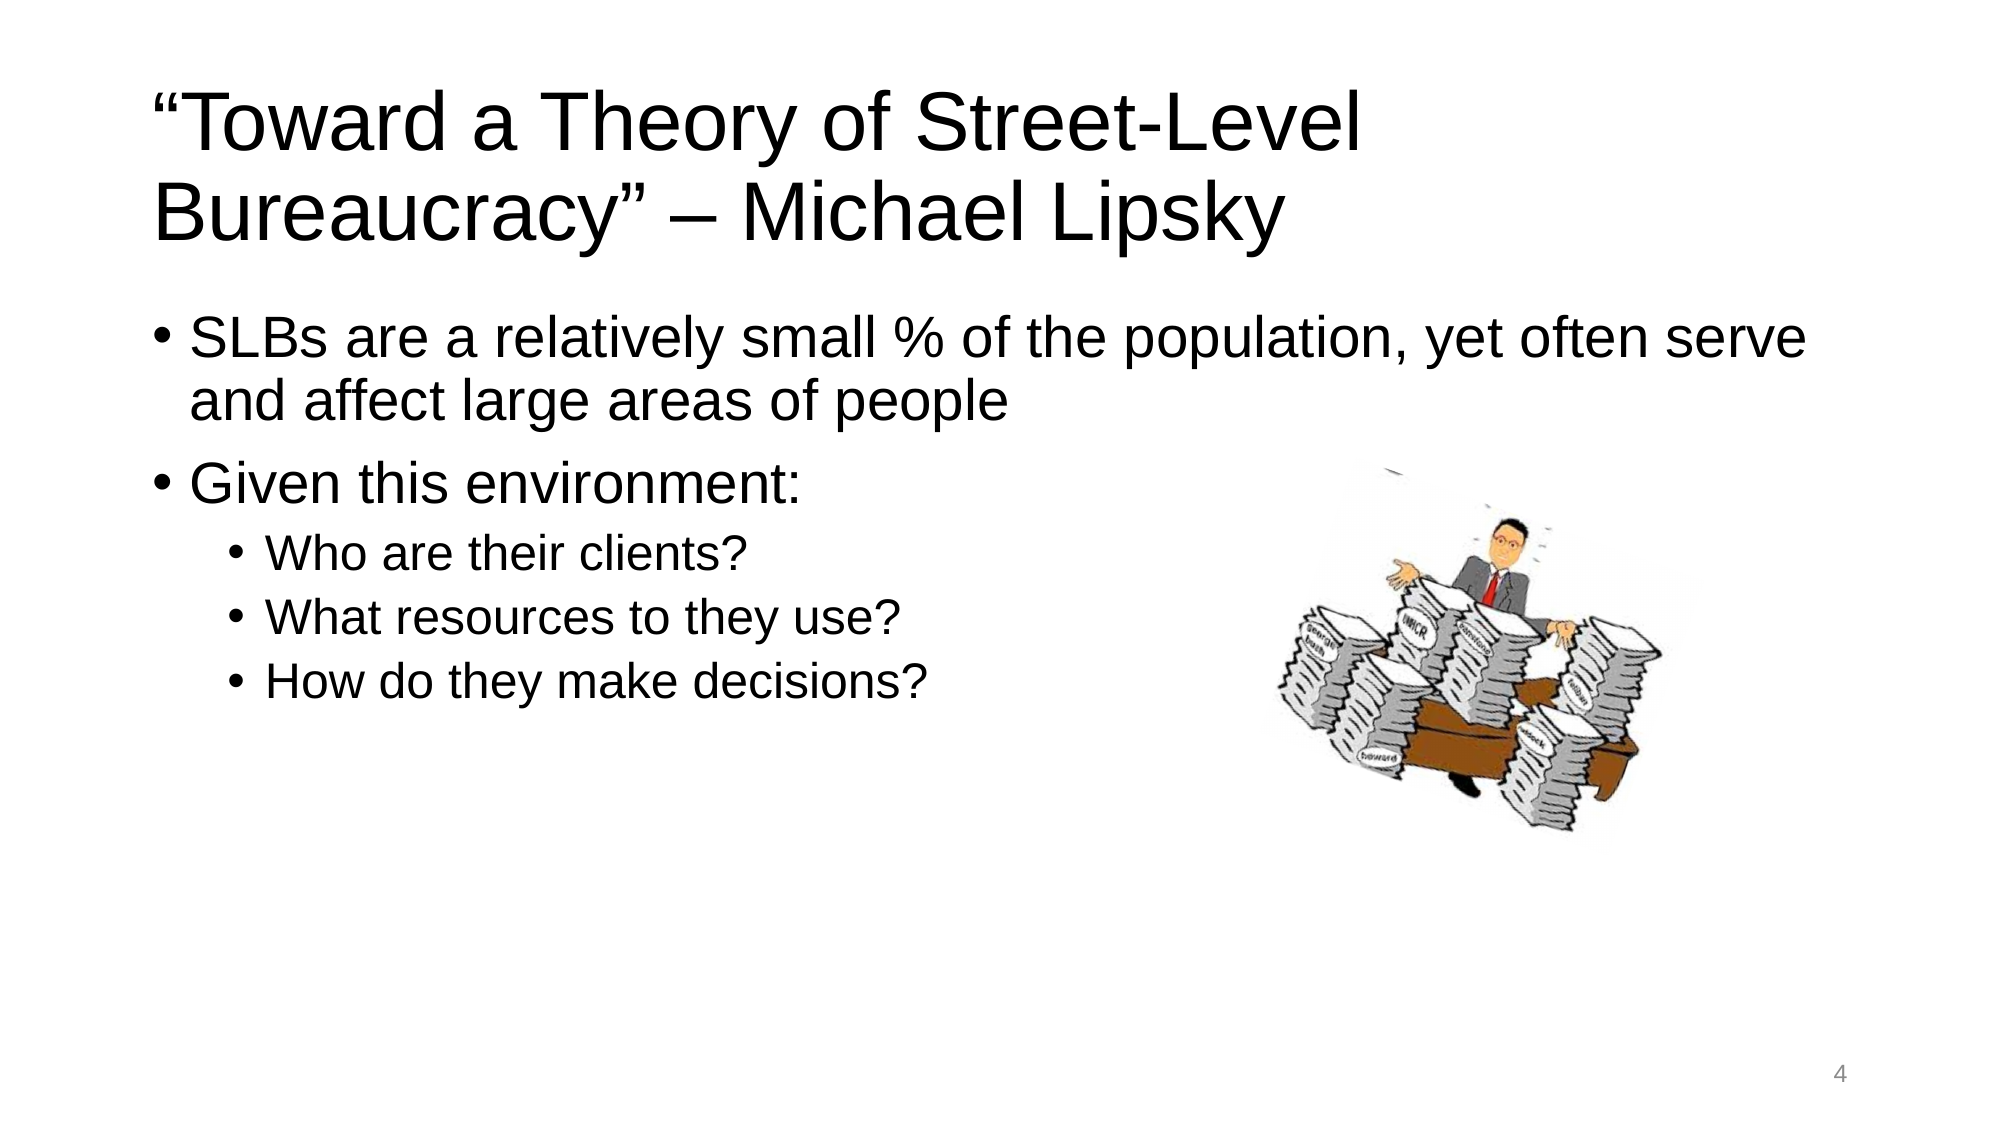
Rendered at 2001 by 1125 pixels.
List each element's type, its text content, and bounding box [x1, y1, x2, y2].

title “Toward a Theory of Street-Level Bureaucracy” – Michael Lipsky [137, 59, 1863, 278]
list SLBs are a relatively small % of the population, yet often serve and affect large areas of people Given this environment: Who are their clients? What resources to they use? How do they make decisions? [137, 299, 1863, 1014]
picture [1261, 459, 1703, 854]
slide_number 4 [1412, 1042, 1863, 1103]
